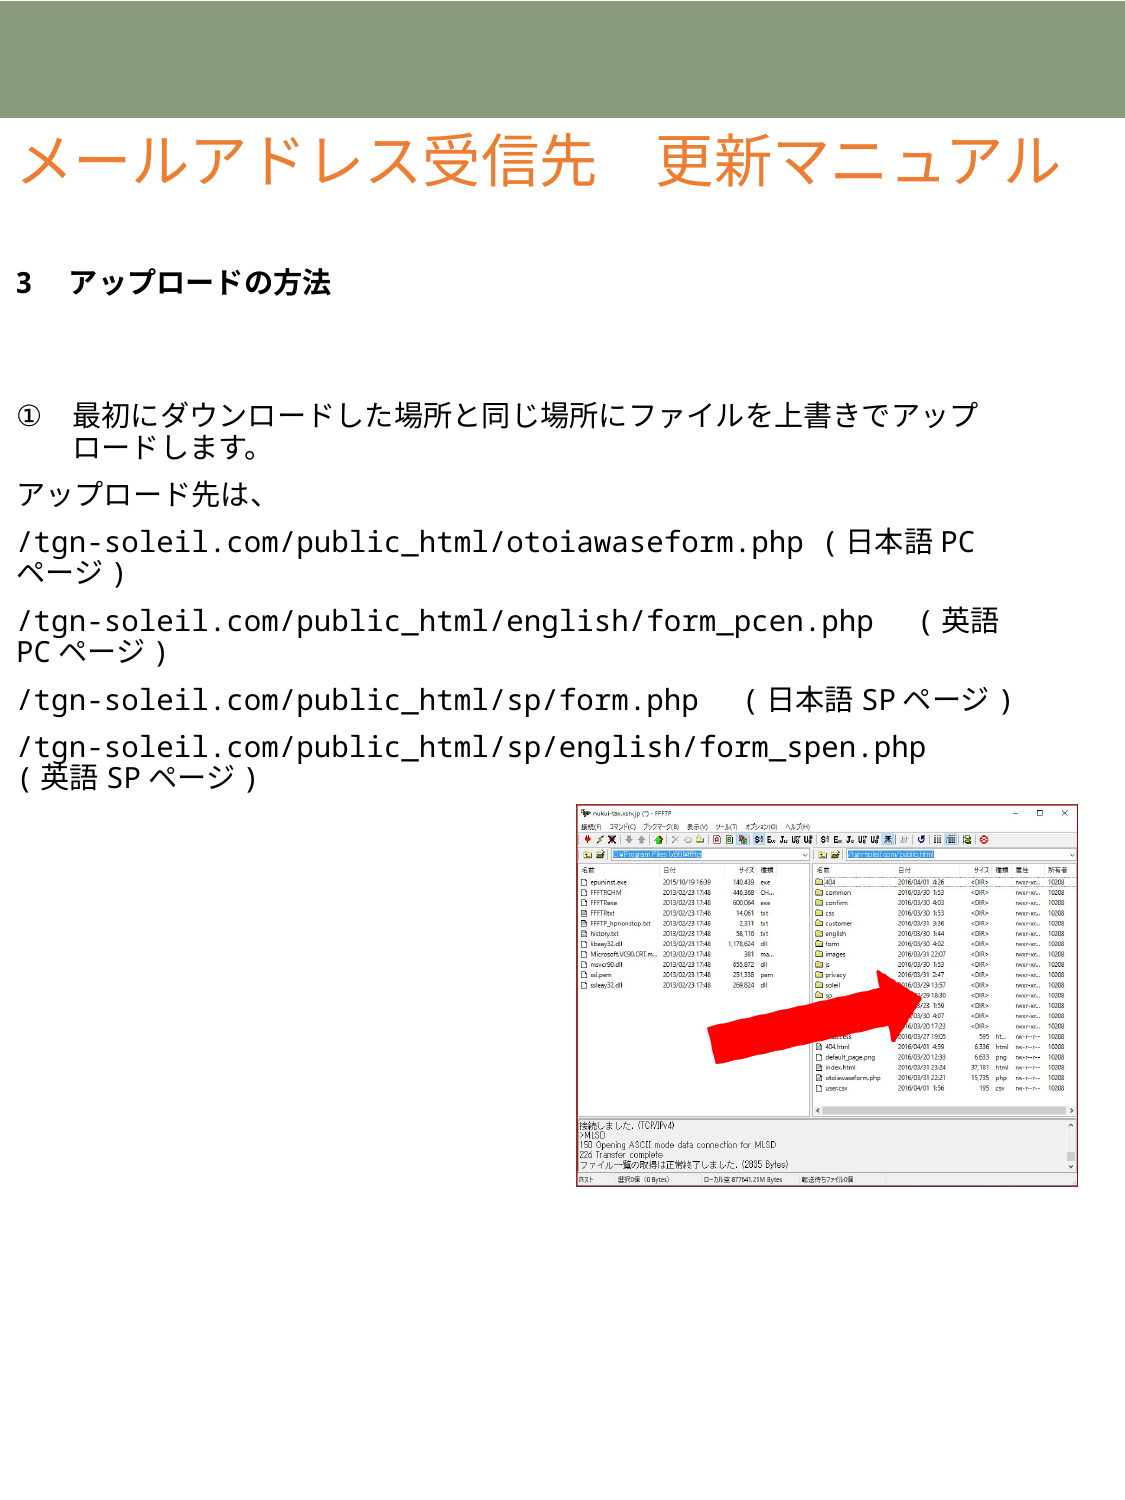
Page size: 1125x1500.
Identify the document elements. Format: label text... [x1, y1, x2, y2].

text_box メールアドレス受信先 更新マニュアル [0, 118, 1125, 202]
picture [576, 804, 1078, 1187]
text_box 最初にダウンロードした場所と同じ場所にファイルを上書きでアップロードします。 アップロード先は、 /tgn-soleil.com/public_html/otoiawaseform.php (日本語PCページ) /tgn-soleil.com/public_html/english/form_pcen.php (英語PCページ) /tgn-soleil.com/public_html/sp/form.php (日本語SPページ) /tgn-soleil.com/public_html/sp/english/form_spen.php (英語SPページ) [1, 393, 1034, 805]
picture [0, 1, 1125, 118]
text_box 3 アップロードの方法 [0, 257, 358, 308]
